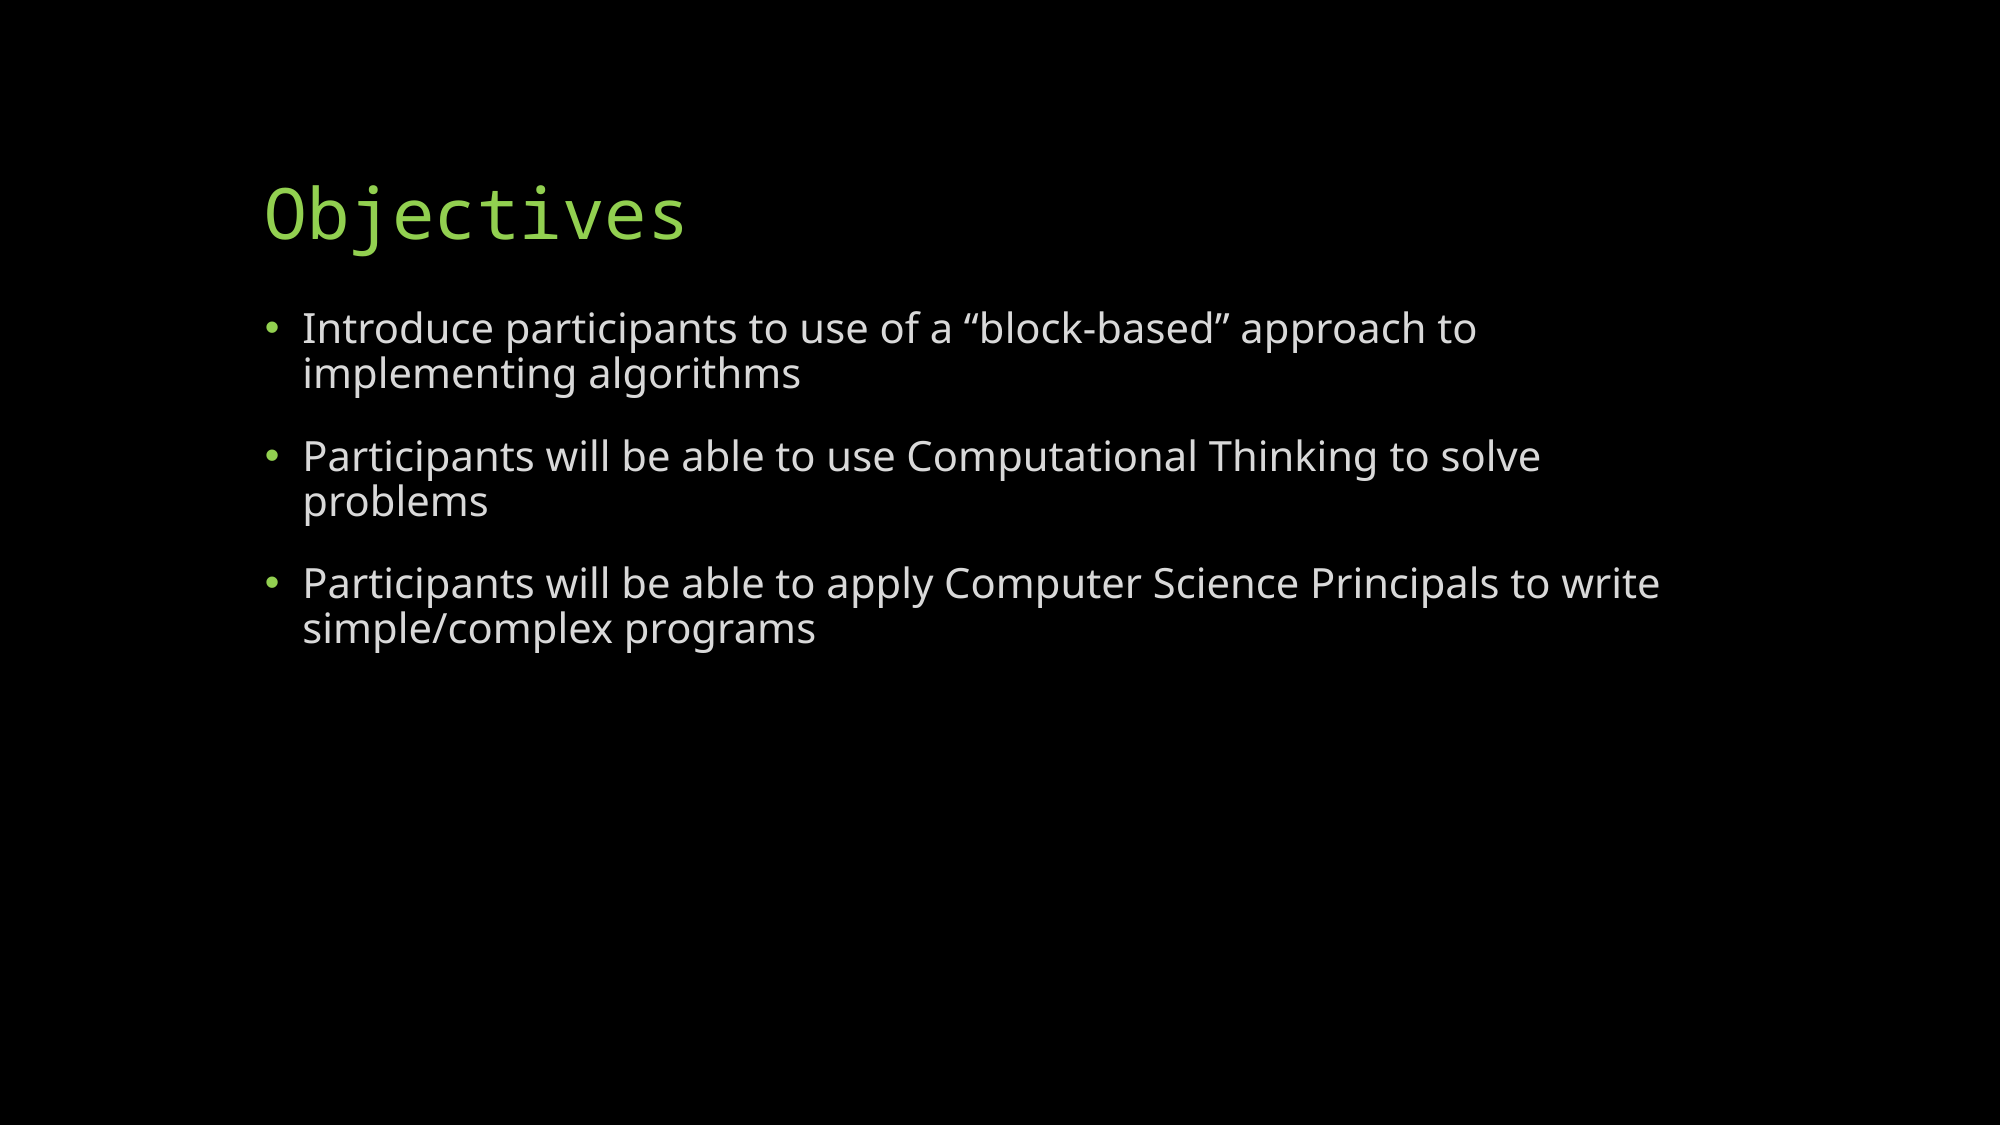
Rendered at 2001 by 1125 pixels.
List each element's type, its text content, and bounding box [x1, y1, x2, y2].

list Introduce participants to use of a “block-based” approach to implementing algorithms Participants will be able to use Computational Thinking to solve problems Participants will be able to apply Computer Science Principals to write simple/complex programs [249, 299, 1750, 1000]
title Objectives [249, 75, 1750, 263]
